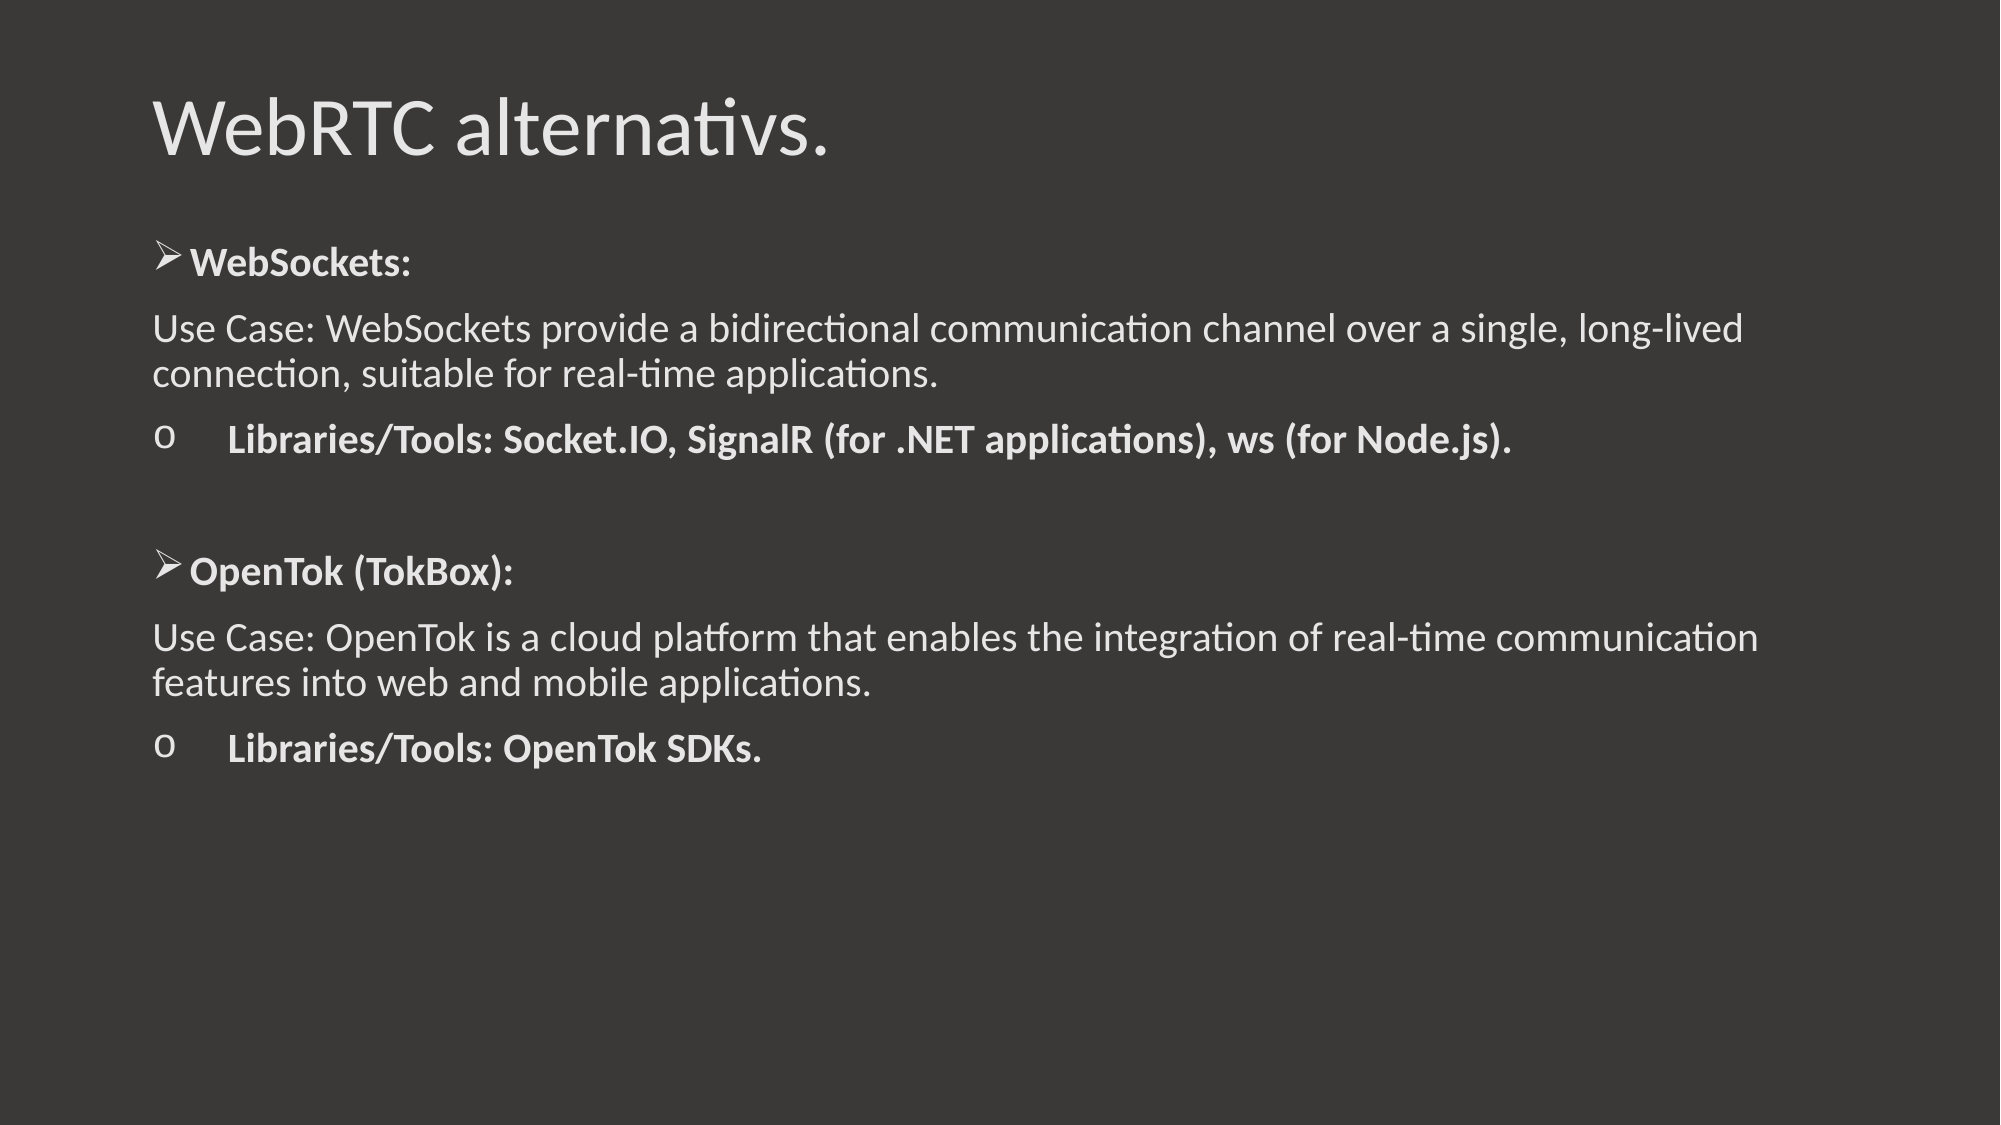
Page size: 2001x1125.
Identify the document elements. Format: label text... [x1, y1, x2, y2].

list WebSockets: Use Case: WebSockets provide a bidirectional communication channel over a single, long-lived connection, suitable for real-time applications. Libraries/Tools: Socket.IO, SignalR (for .NET applications), ws (for Node.js). OpenTok (TokBox): Use Case: OpenTok is a cloud platform that enables the integration of real-time communication features into web and mobile applications. Libraries/Tools: OpenTok SDKs. [137, 233, 1863, 958]
title WebRTC alternativs. [137, 59, 1863, 197]
